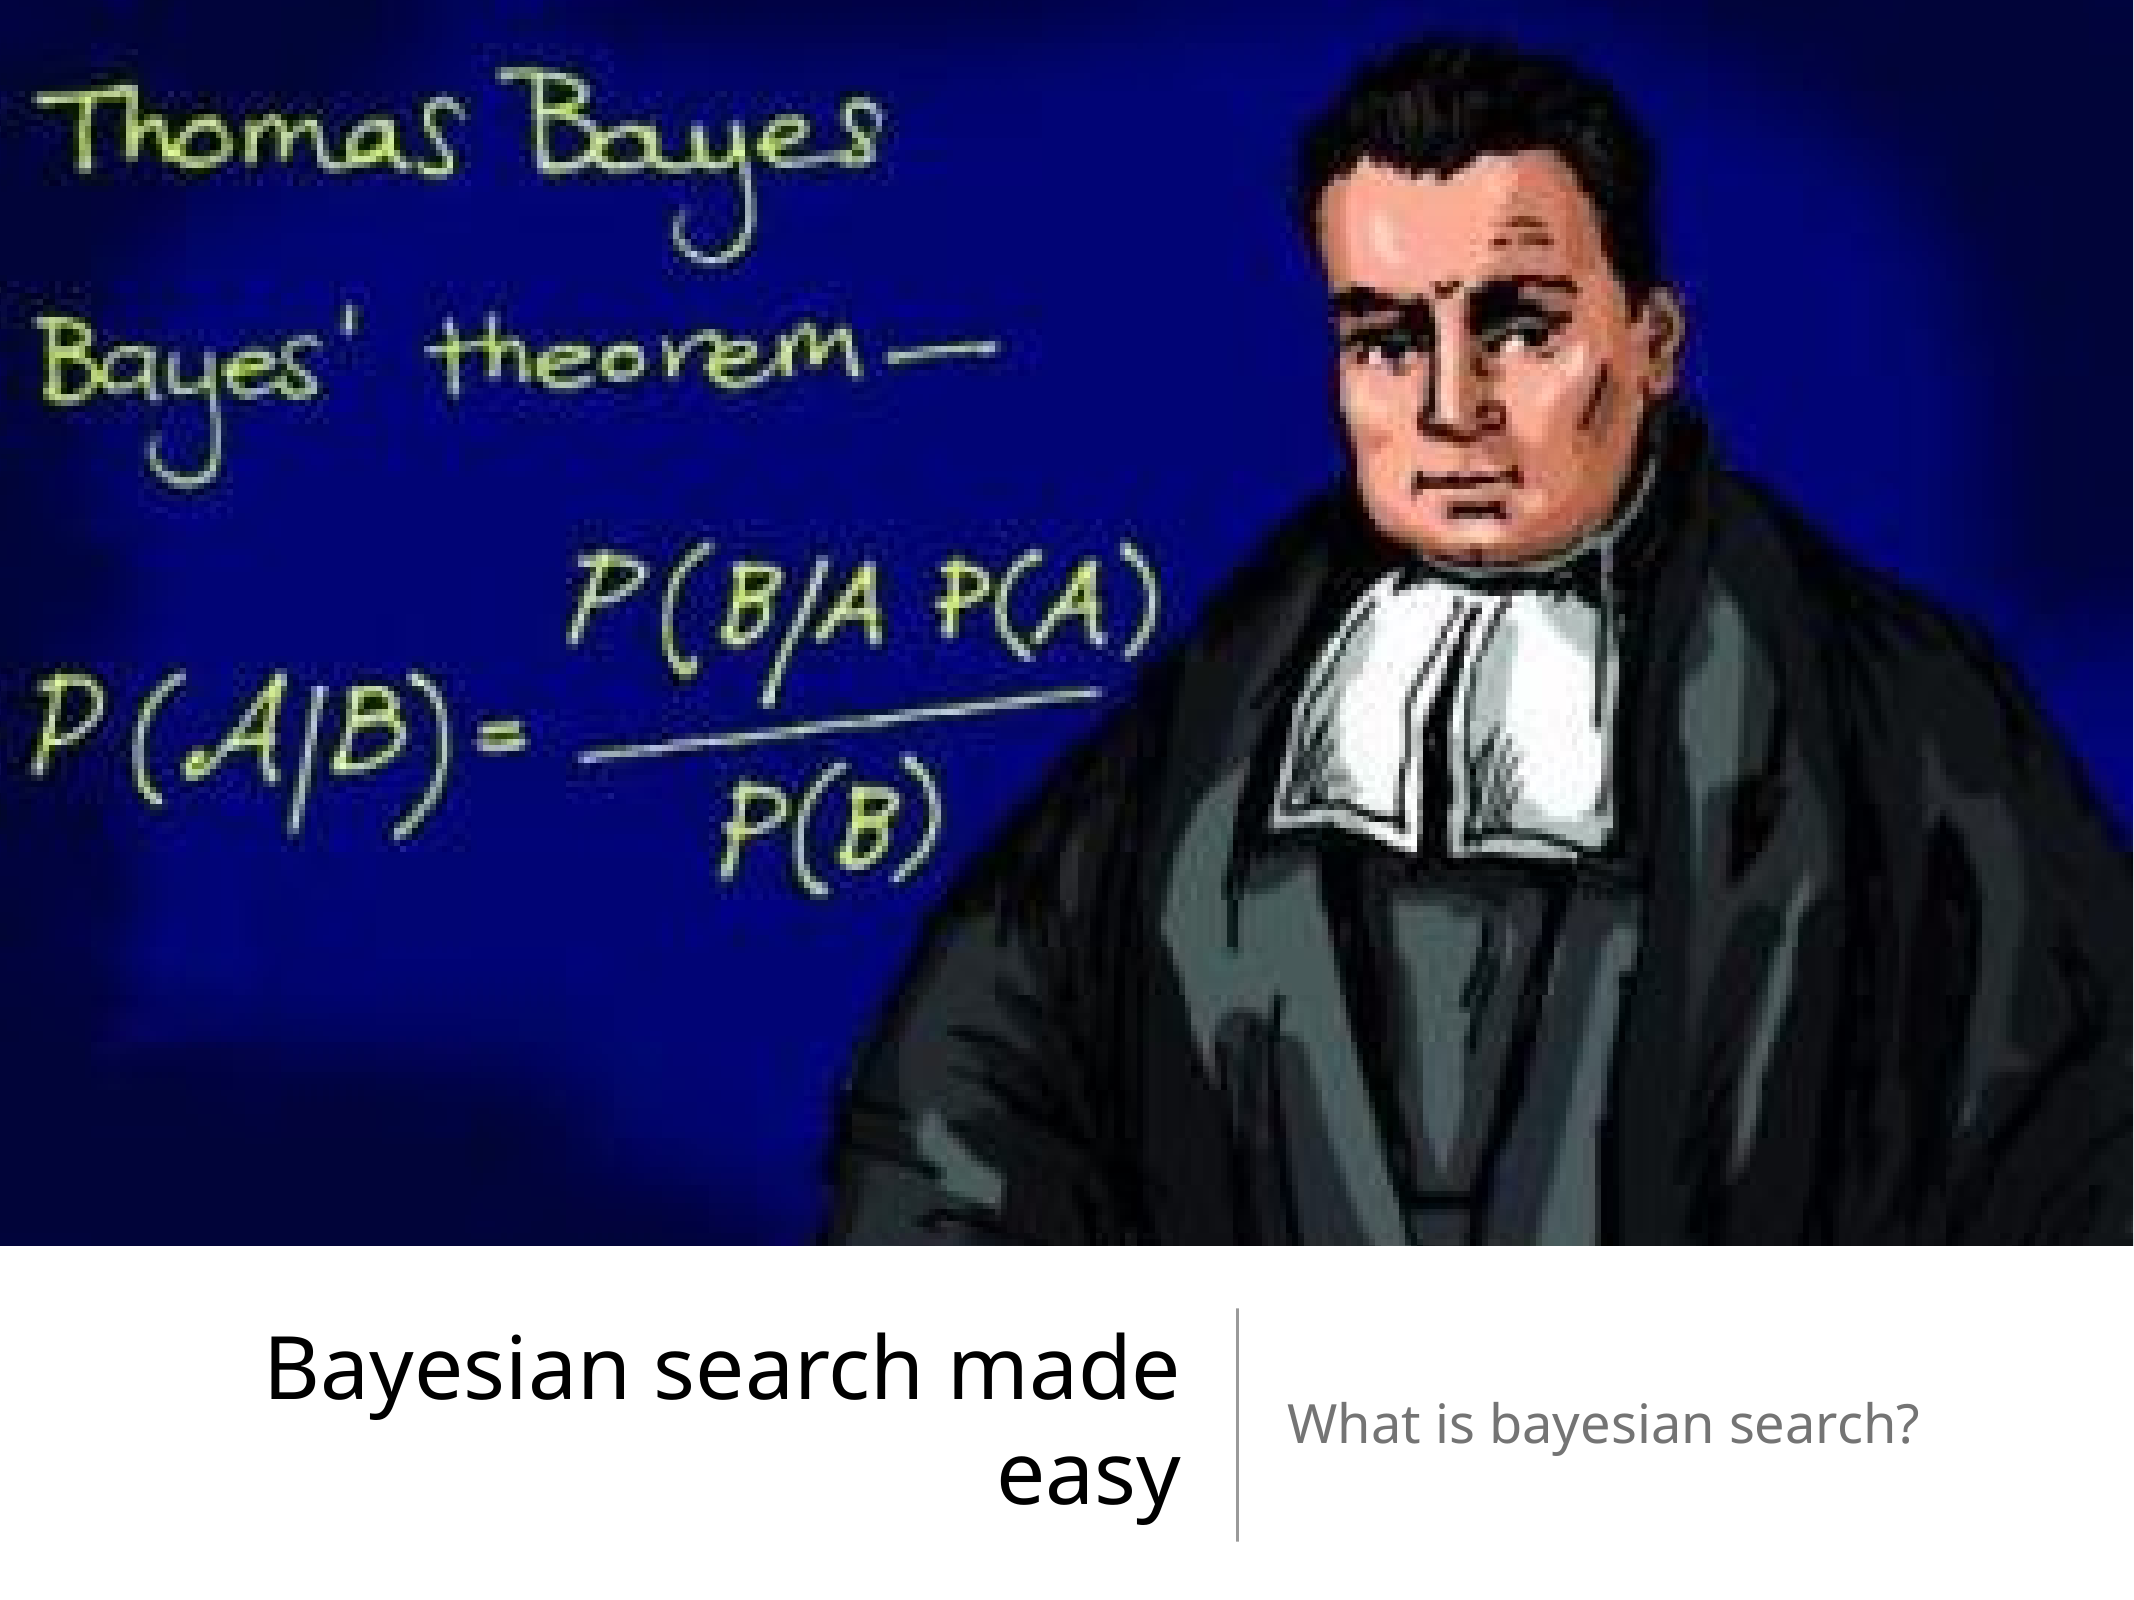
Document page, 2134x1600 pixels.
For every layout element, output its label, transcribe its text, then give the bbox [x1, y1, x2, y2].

picture [0, 0, 2134, 1246]
list What is bayesian search? [1286, 1389, 2101, 1474]
title Bayesian search made easy [106, 1276, 1182, 1557]
